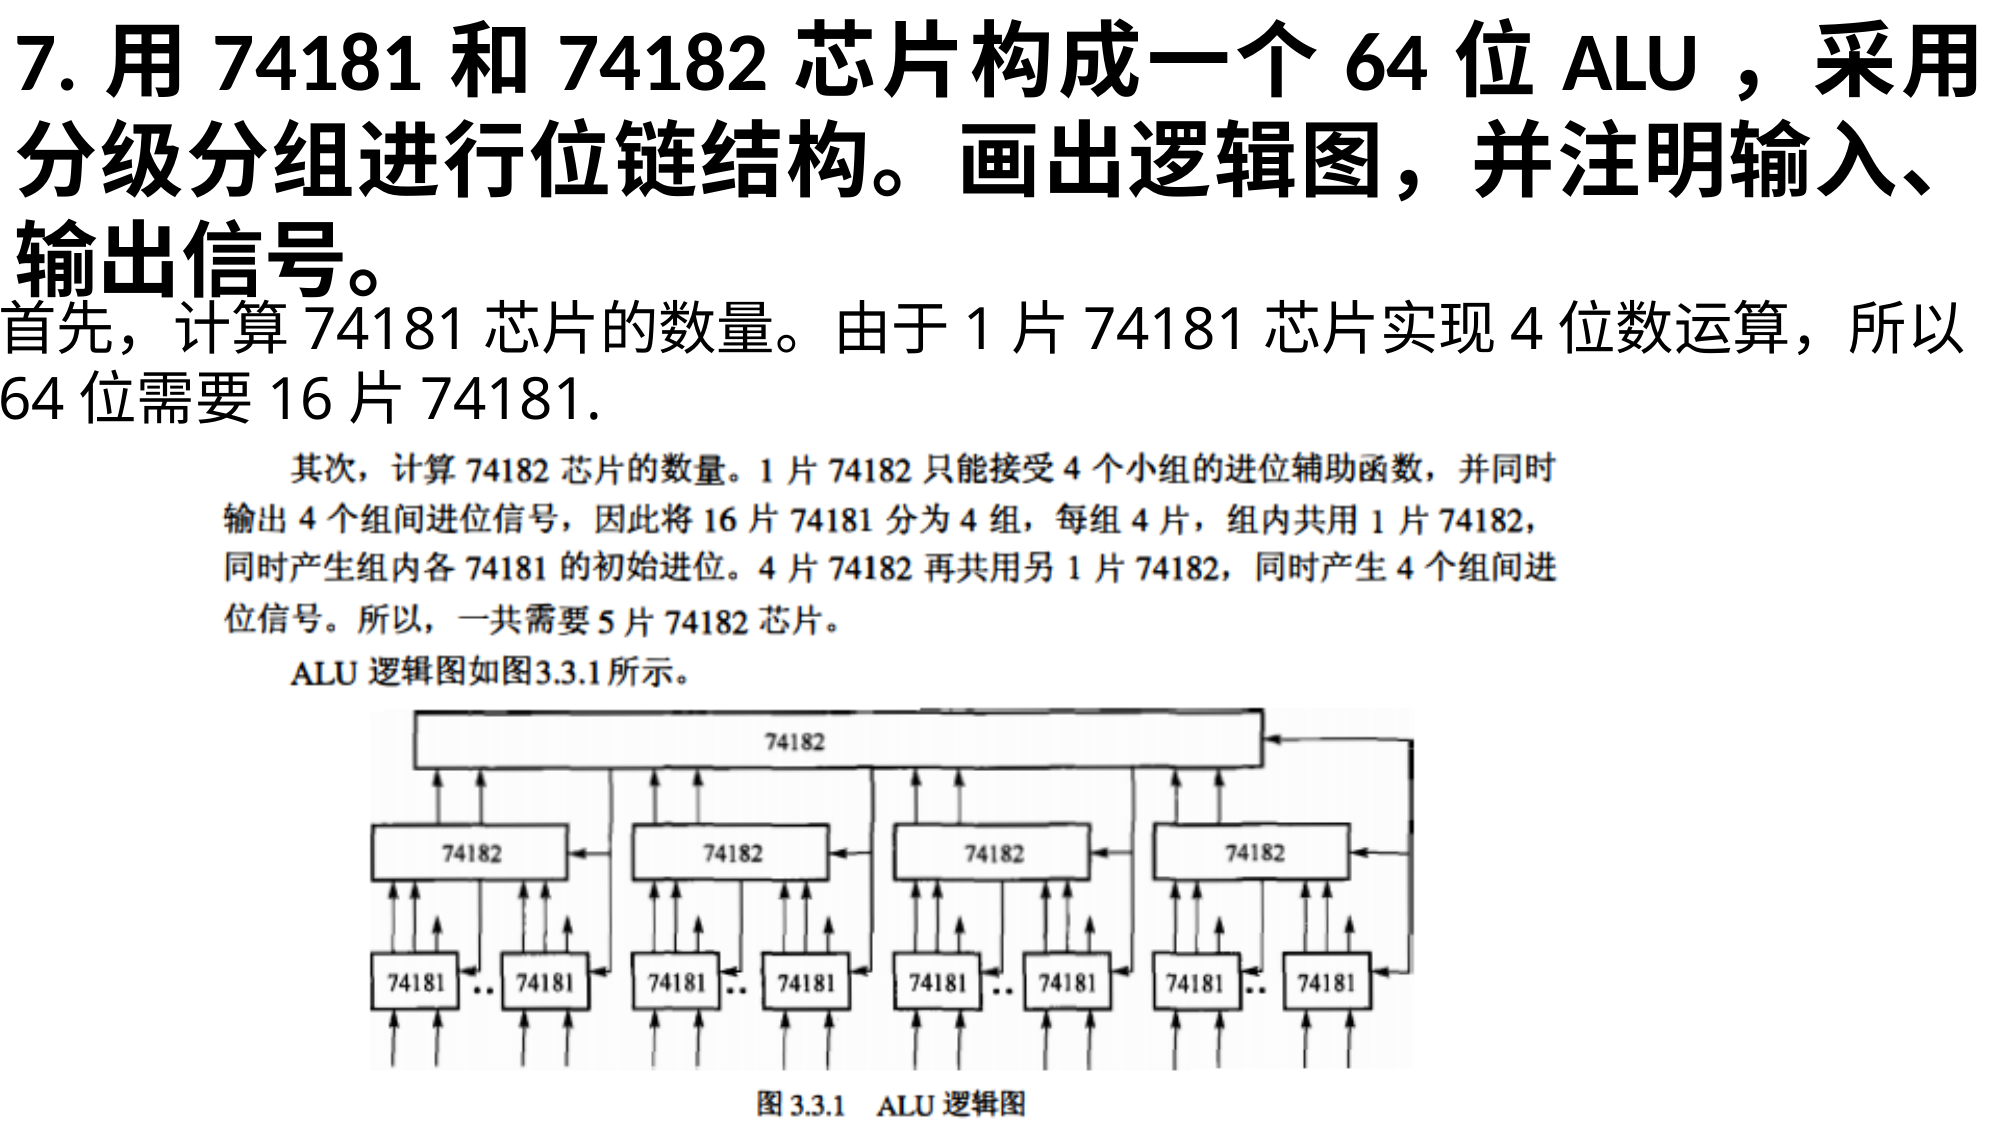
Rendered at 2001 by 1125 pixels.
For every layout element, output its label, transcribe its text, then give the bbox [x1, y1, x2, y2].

picture [199, 442, 1579, 1125]
text_box 首先，计算74181芯片的数量。由于1片74181芯片实现4位数运算，所以64位需要16片74181. [0, 283, 1984, 509]
text_box 7.用74181和74182芯片构成一个64位ALU，采用分级分组进行位链结构。画出逻辑图，并注明输入、输出信号。 [0, 0, 2000, 315]
